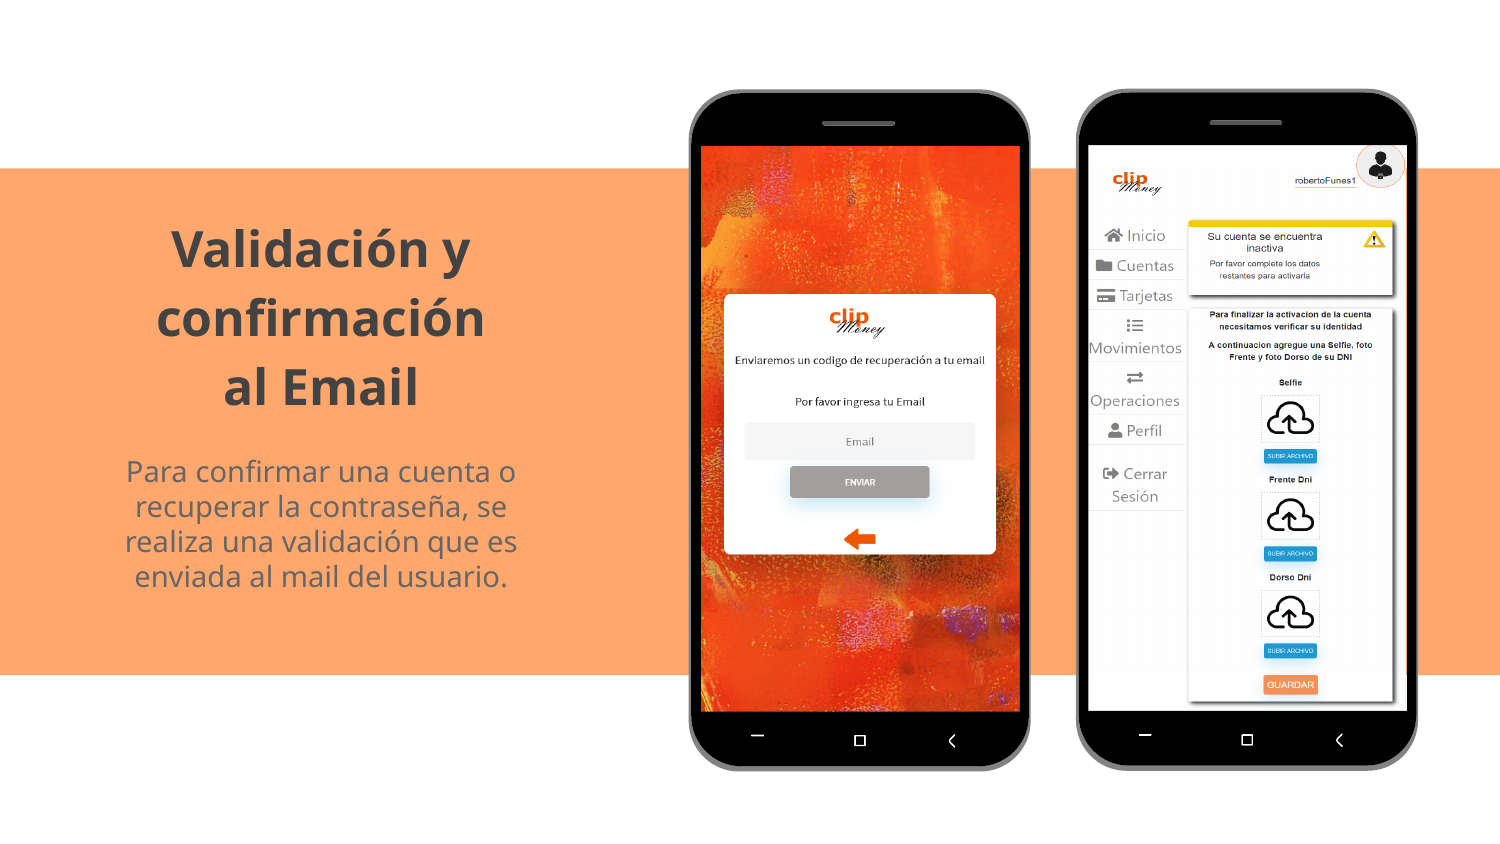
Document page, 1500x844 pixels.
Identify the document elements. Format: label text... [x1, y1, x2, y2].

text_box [688, 89, 1031, 772]
title Validación y confirmación al Email [69, 196, 574, 431]
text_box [1075, 88, 1419, 771]
text_box Para confirmar una cuenta o recuperar la contraseña, se realiza una validación que es enviada al mail del usuario. [94, 438, 549, 647]
